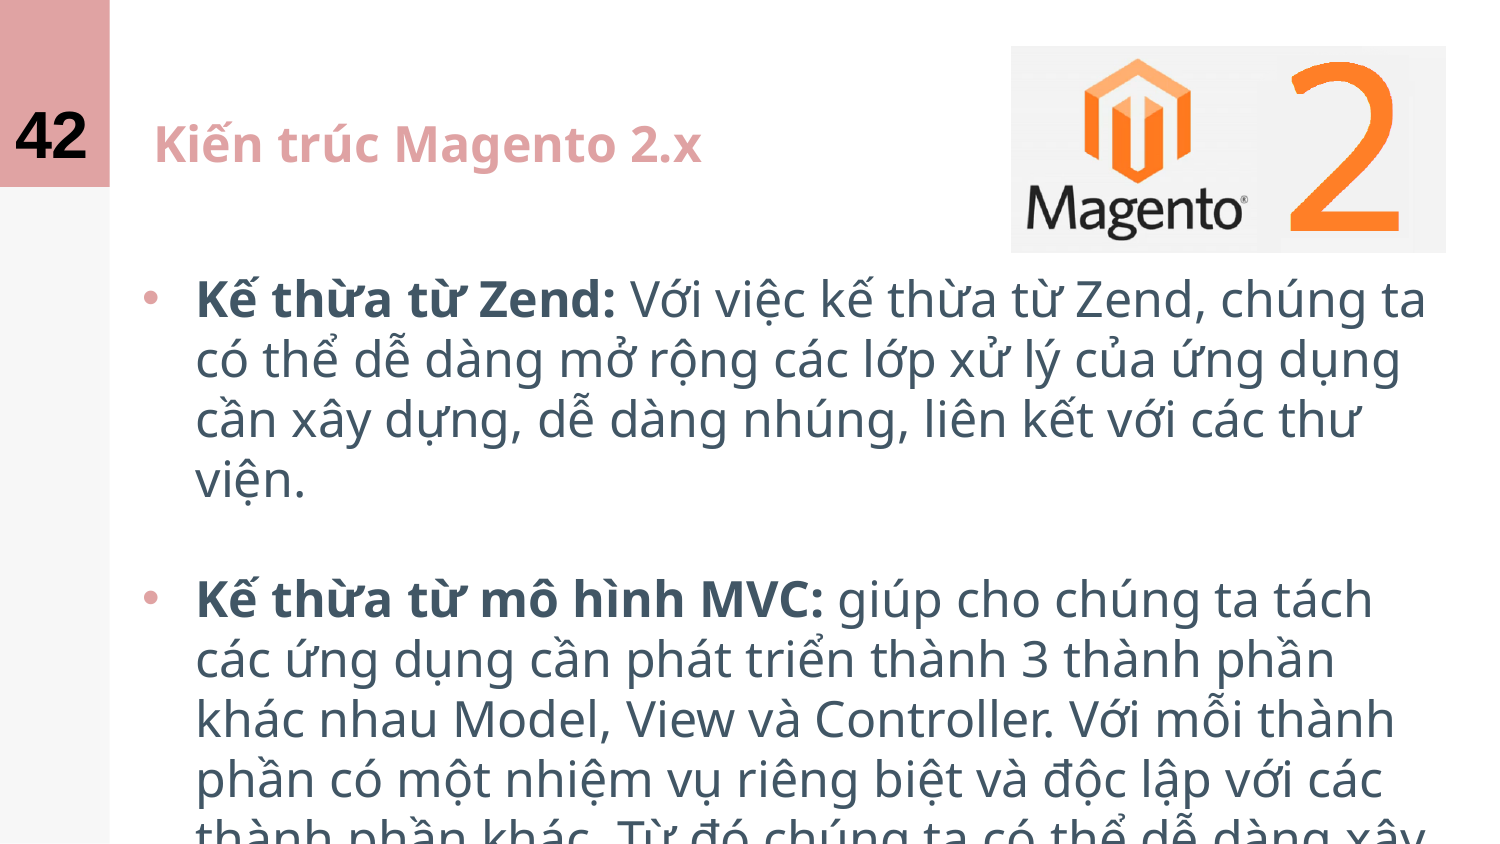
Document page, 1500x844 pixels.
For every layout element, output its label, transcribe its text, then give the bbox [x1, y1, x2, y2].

list Kế thừa từ Zend: Với việc kế thừa từ Zend, chúng ta có thể dễ dàng mở rộng các lớp xử lý của ứng dụng cần xây dựng, dễ dàng nhúng, liên kết với các thư viện. Kế thừa từ mô hình MVC: giúp cho chúng ta tách các ứng dụng cần phát triển thành 3 thành phần khác nhau Model, View và Controller. Với mỗi thành phần có một nhiệm vụ riêng biệt và độc lập với các thành phần khác. Từ đó chúng ta có thể dễ dàng xây dựng, bảo trì ứng dụng một cách dễ dàng nhất. [109, 252, 1446, 815]
slide_number 42 [0, 0, 110, 187]
picture [1010, 46, 1446, 253]
title Kiến trúc Magento 2.x [138, 0, 836, 188]
